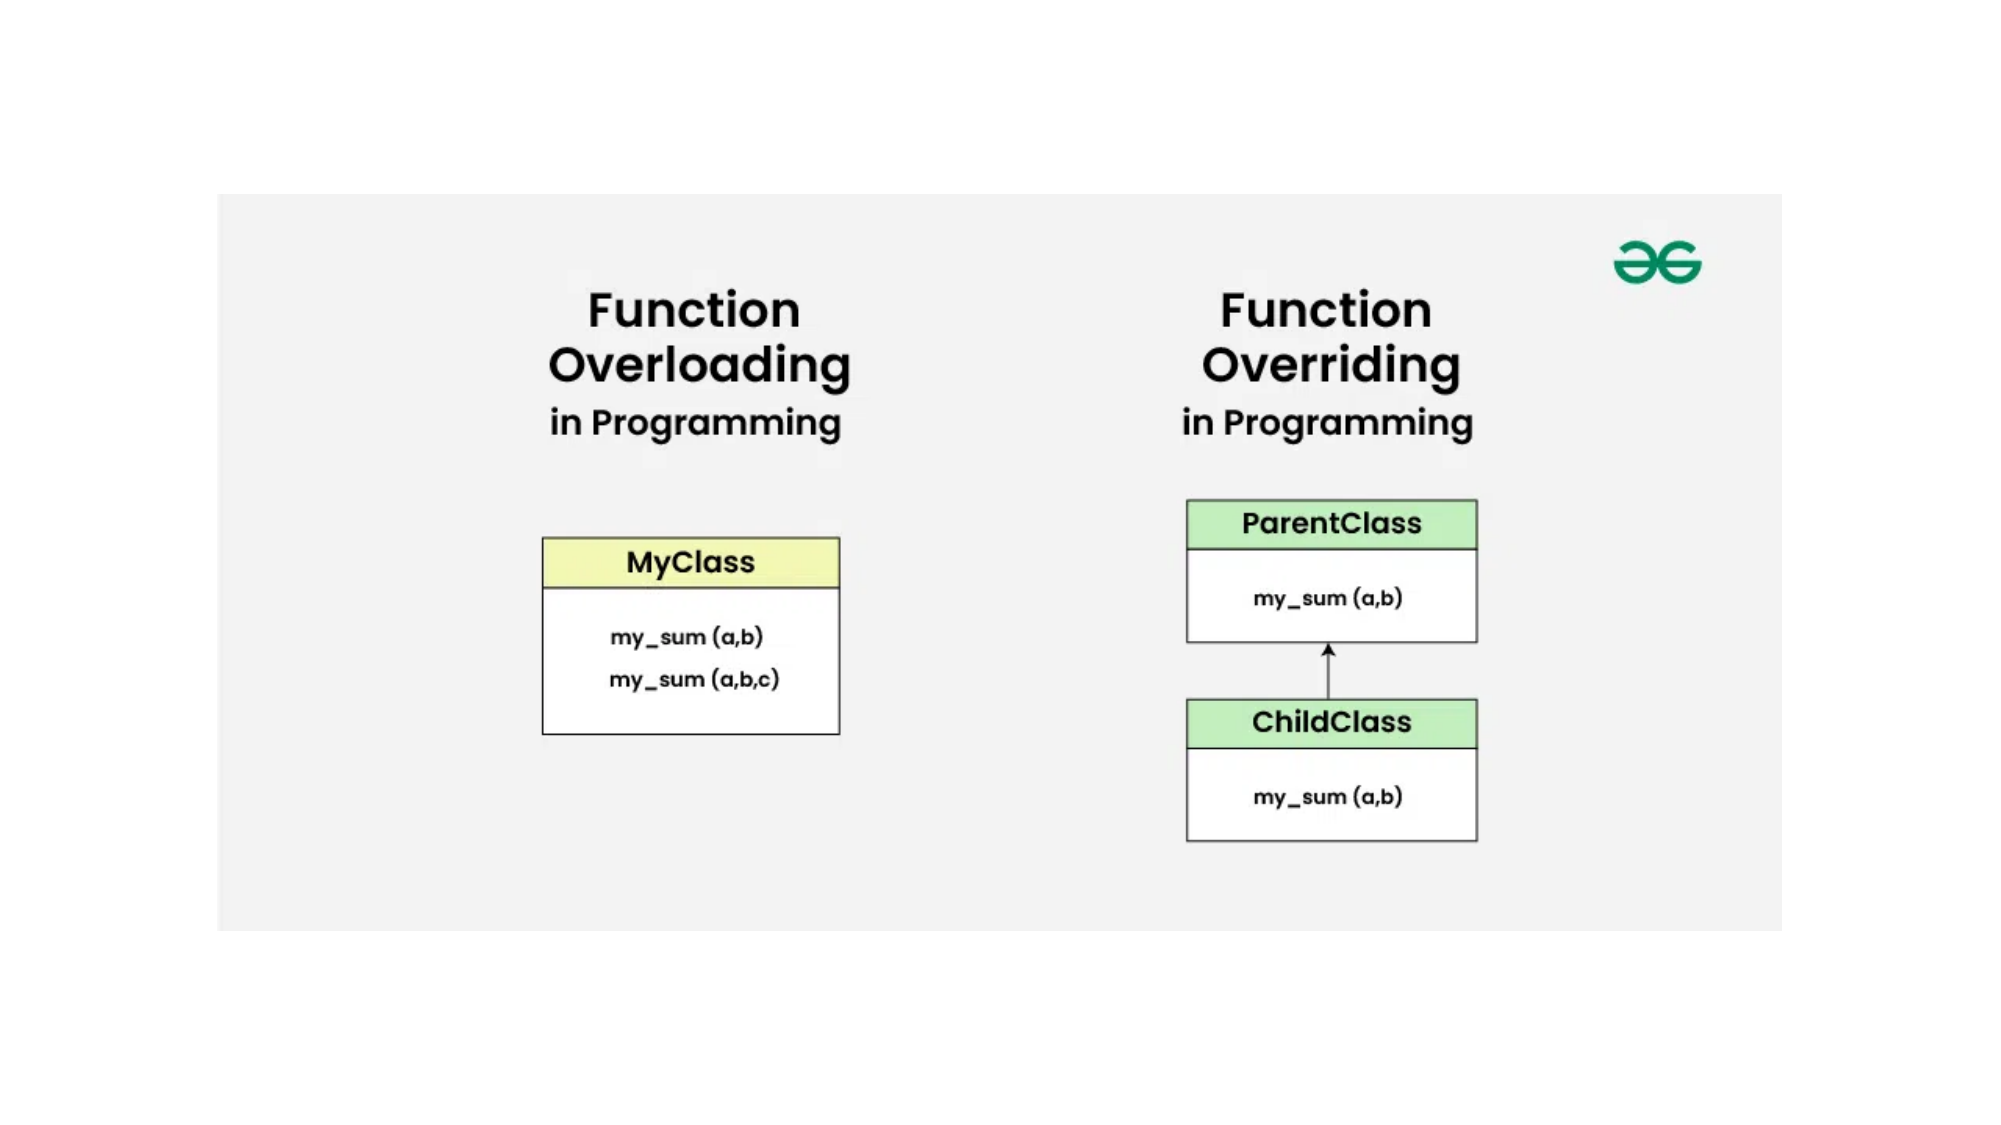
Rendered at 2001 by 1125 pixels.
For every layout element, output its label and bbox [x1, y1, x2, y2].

picture [217, 193, 1783, 931]
